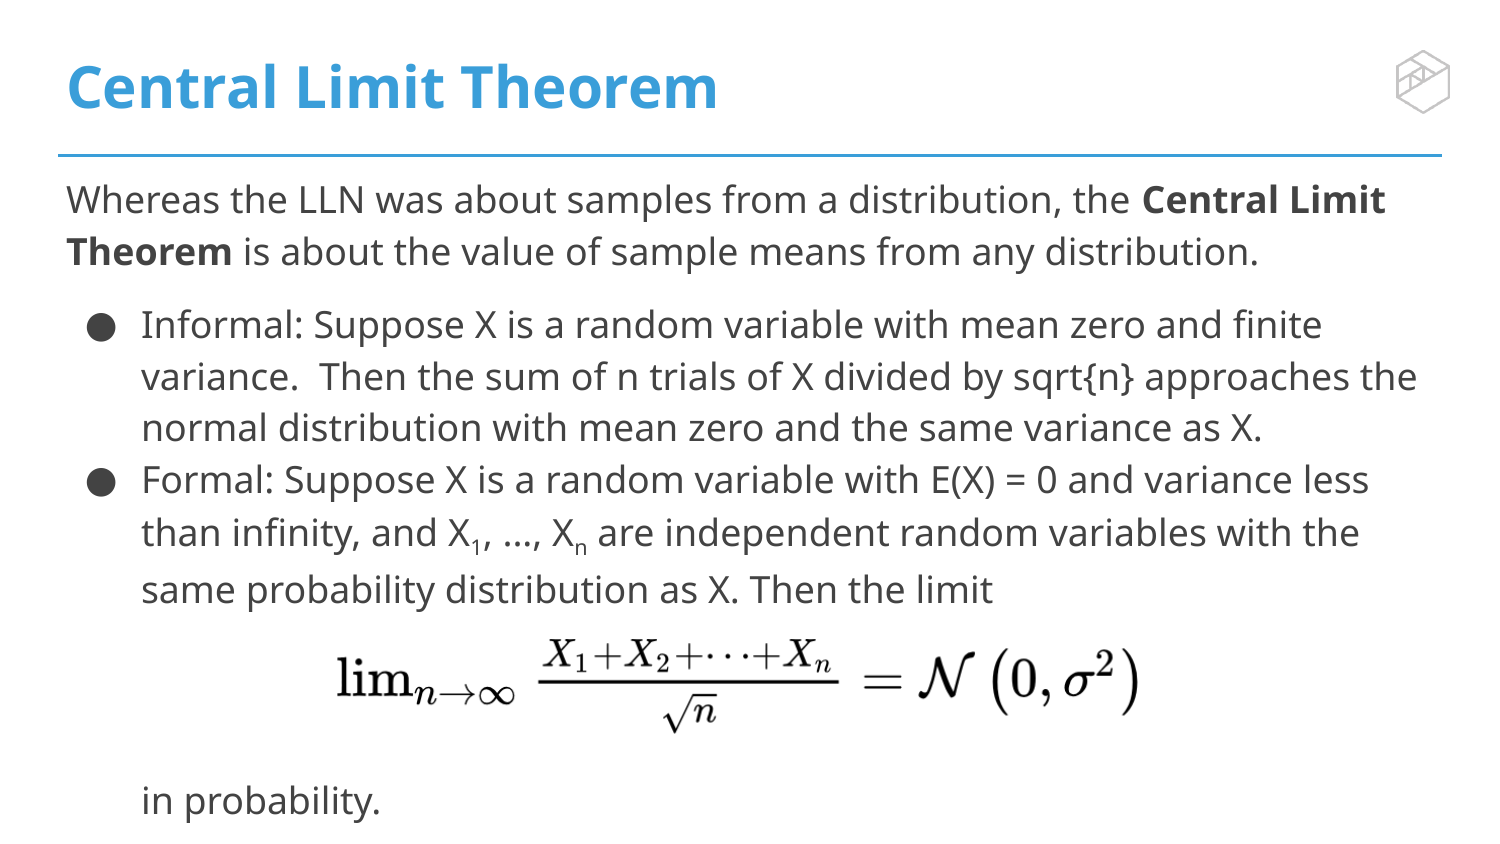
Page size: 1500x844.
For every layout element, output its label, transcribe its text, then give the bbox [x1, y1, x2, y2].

title Central Limit Theorem [51, 35, 1397, 130]
picture [335, 634, 1146, 740]
picture [1396, 49, 1451, 114]
list Whereas the LLN was about samples from a distribution, the Central Limit Theorem is about the value of sample means from any distribution. Informal: Suppose X is a random variable with mean zero and finite variance. Then the sum of n trials of X divided by sqrt{n} approaches the normal distribution with mean zero and the same variance as X. Formal: Suppose X is a random variable with E(X) = 0 and variance less than infinity, and X1, ..., Xn are independent random variables with the same probability distribution as X. Then the limit in probability. [51, 154, 1449, 768]
